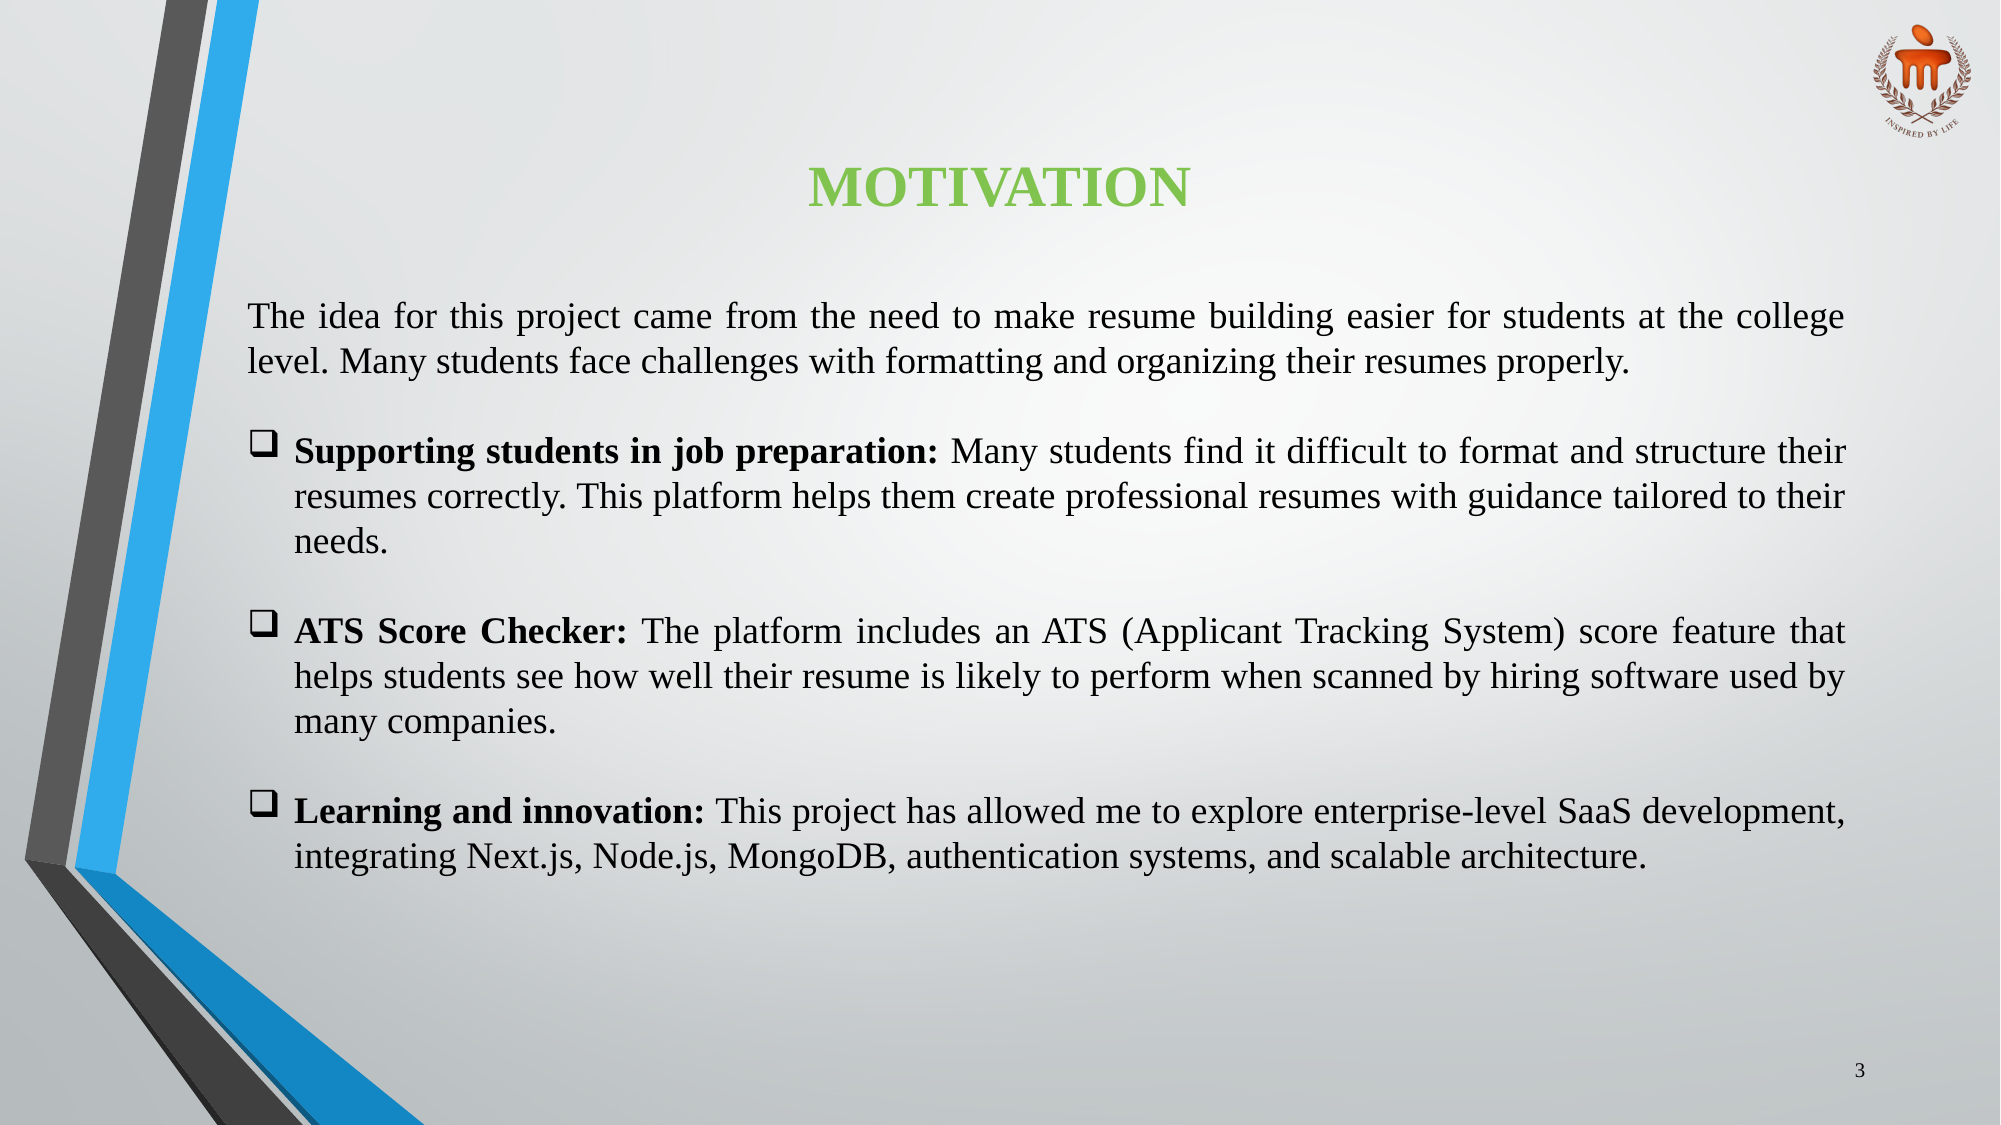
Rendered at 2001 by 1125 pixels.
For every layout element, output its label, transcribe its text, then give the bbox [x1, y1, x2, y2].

text_box MOTIVATION [793, 140, 1207, 226]
slide_number 3 [1789, 1039, 1881, 1100]
text_box The idea for this project came from the need to make resume building easier for students at the college level. Many students face challenges with formatting and organizing their resumes properly. Supporting students in job preparation: Many students find it difficult to format and structure their resumes correctly. This platform helps them create professional resumes with guidance tailored to their needs. ATS Score Checker: The platform includes an ATS (Applicant Tracking System) score feature that helps students see how well their resume is likely to perform when scanned by hiring software used by many companies. Learning and innovation: This project has allowed me to explore enterprise-level SaaS development, integrating Next.js, Node.js, MongoDB, authentication systems, and scalable architecture. [232, 238, 1863, 884]
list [1862, 22, 1981, 141]
